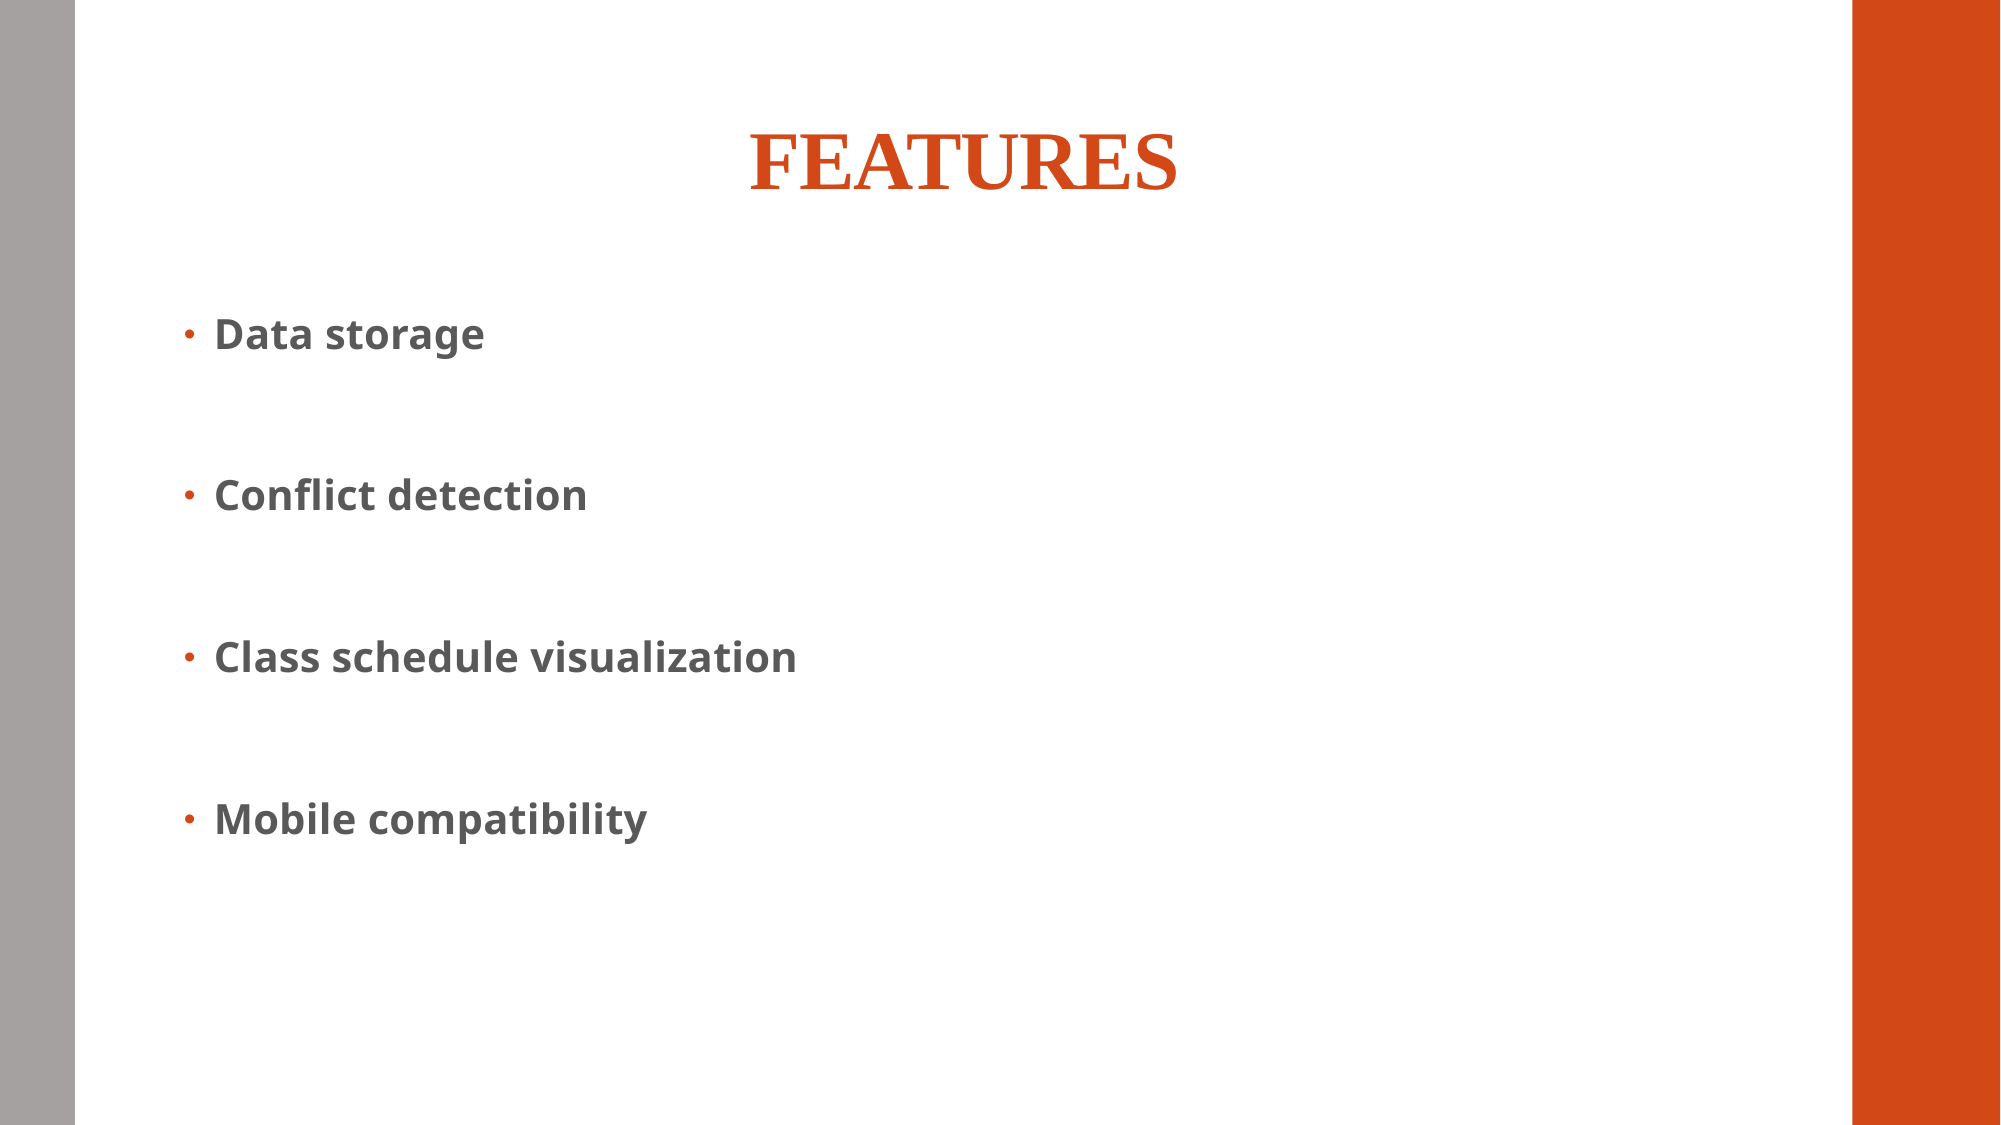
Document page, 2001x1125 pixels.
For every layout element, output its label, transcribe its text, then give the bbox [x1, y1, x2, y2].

title FEATURES [300, 70, 1630, 215]
list Data storage Conflict detection Class schedule visualization Mobile compatibility [168, 303, 1764, 1016]
